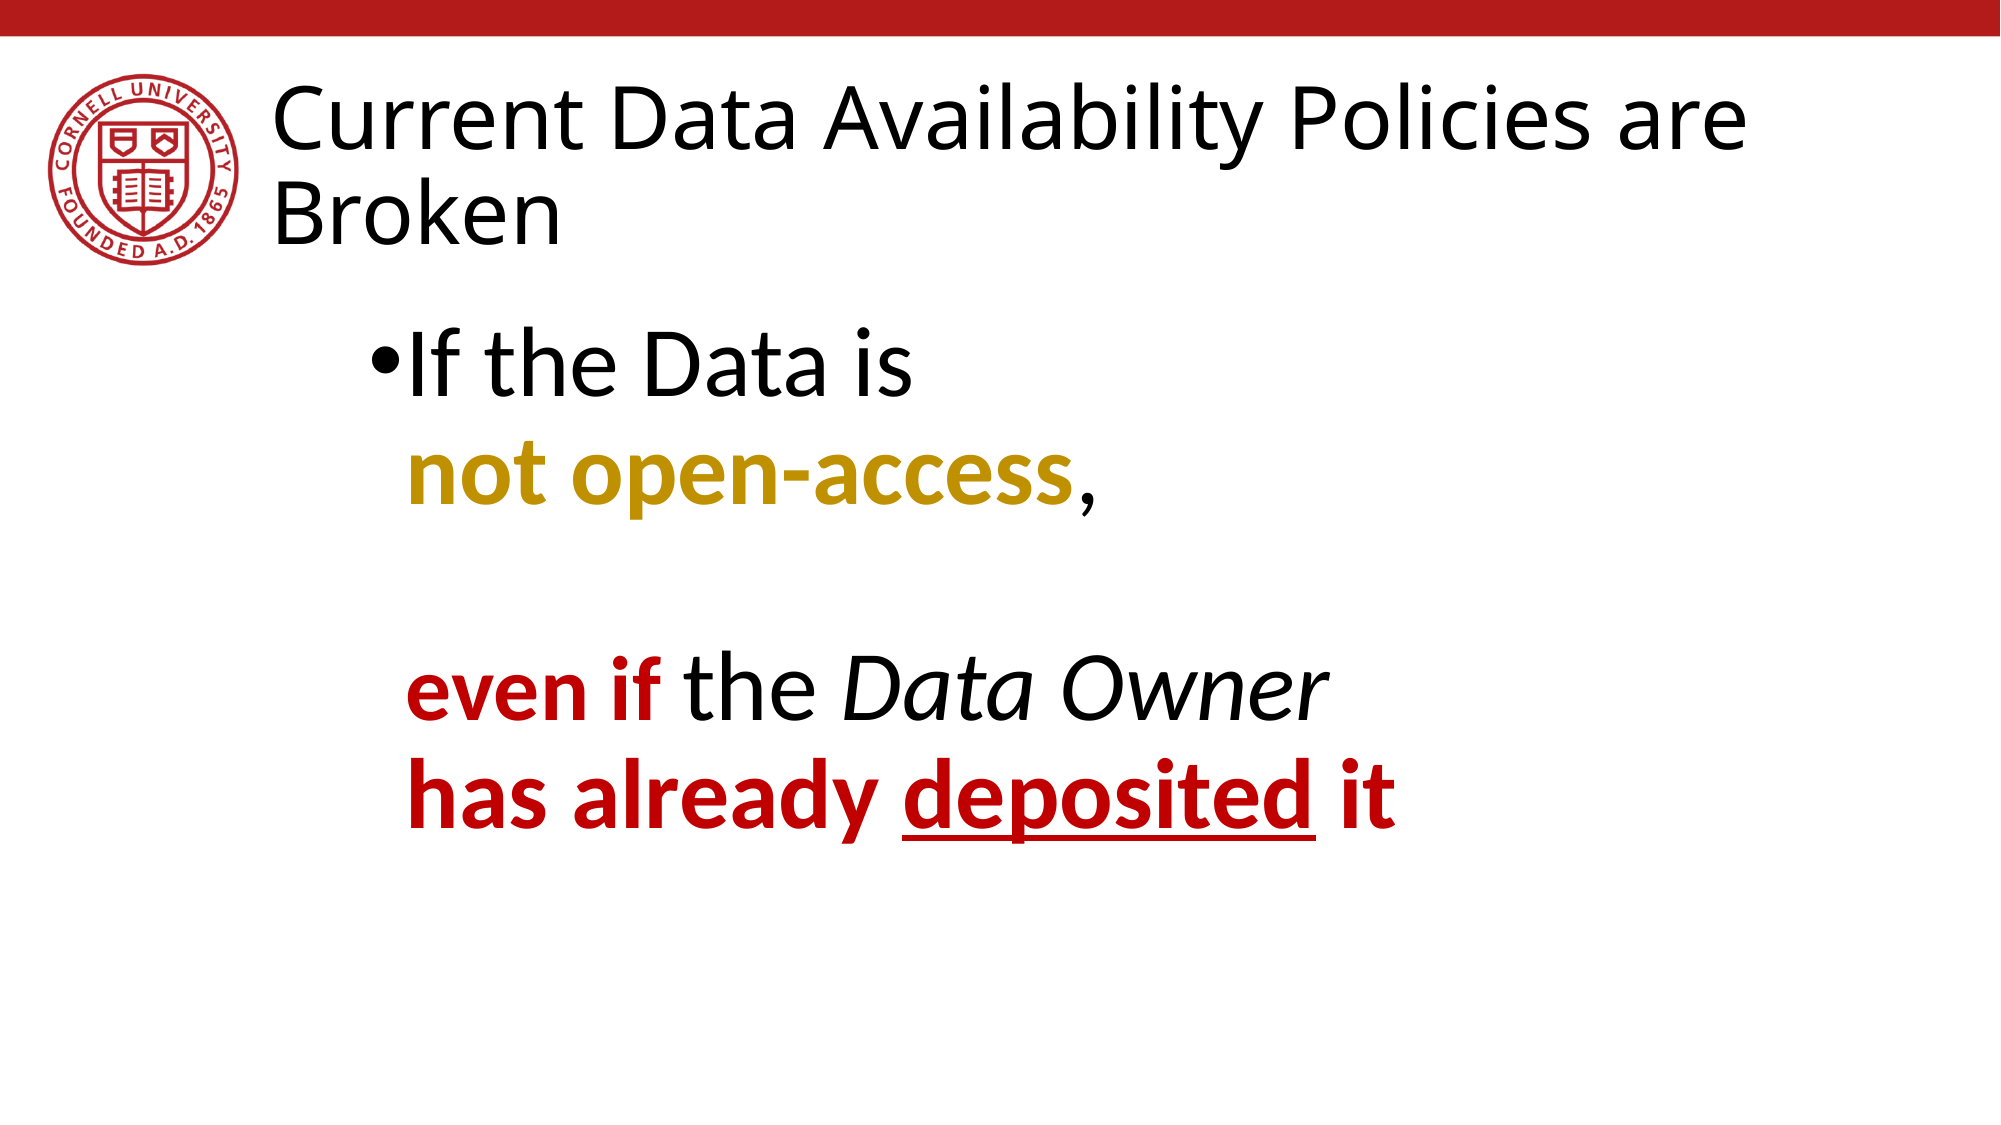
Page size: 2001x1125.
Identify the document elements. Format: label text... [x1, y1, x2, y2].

list If the Data is not open-access, even if the Data Owner has already deposited it [353, 303, 1647, 1017]
picture [39, 65, 255, 274]
title Current Data Availability Policies are Broken [255, 59, 1860, 278]
